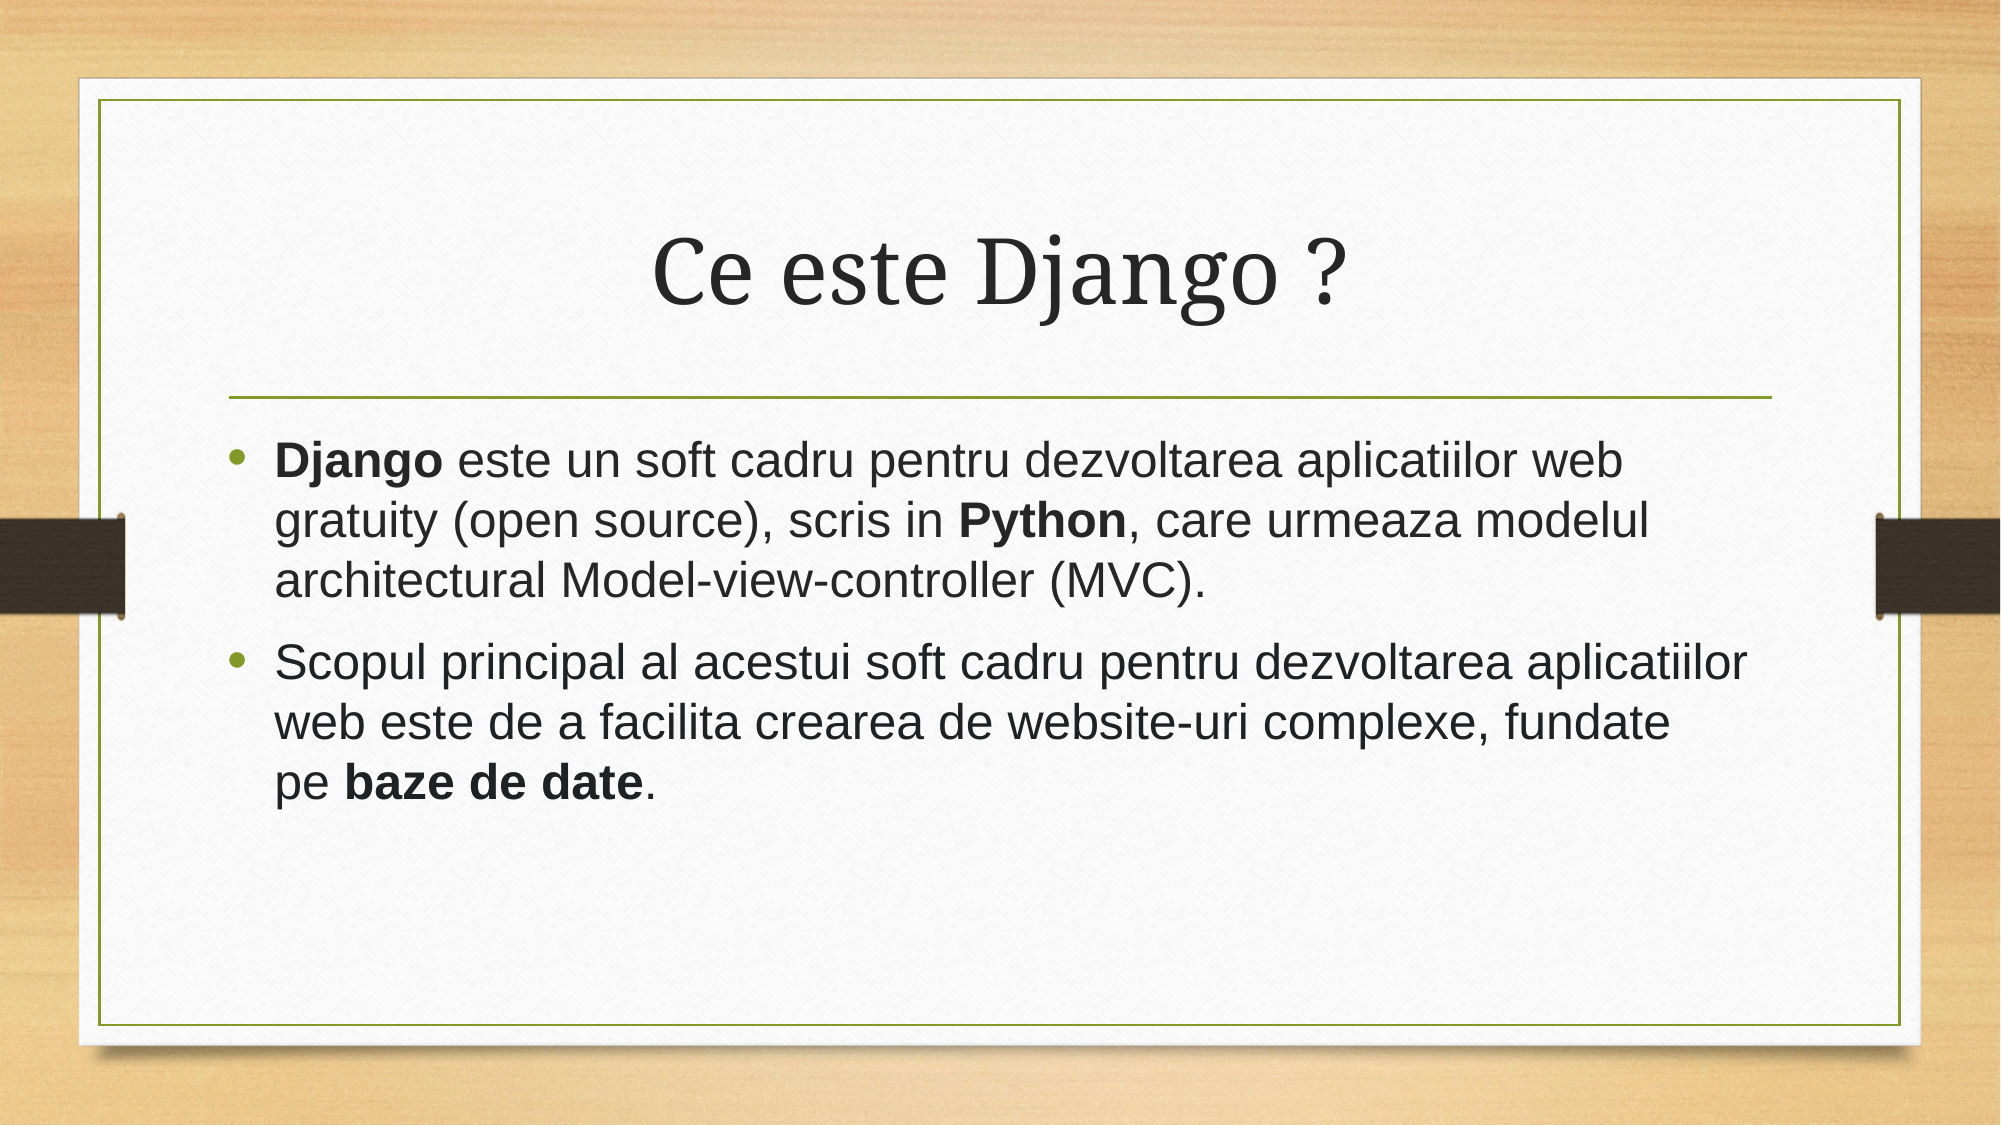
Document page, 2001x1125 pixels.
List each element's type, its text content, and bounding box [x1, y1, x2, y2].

title Ce este Django ? [212, 161, 1788, 375]
picture [0, 0, 2001, 1125]
list Django este un soft cadru pentru dezvoltarea aplicatiilor web gratuity (open source), scris in Python, care urmeaza modelul architectural Model-view-controller (MVC). Scopul principal al acestui soft cadru pentru dezvoltarea aplicatiilor web este de a facilita crearea de website-uri complexe, fundate pe baze de date. [212, 419, 1788, 964]
